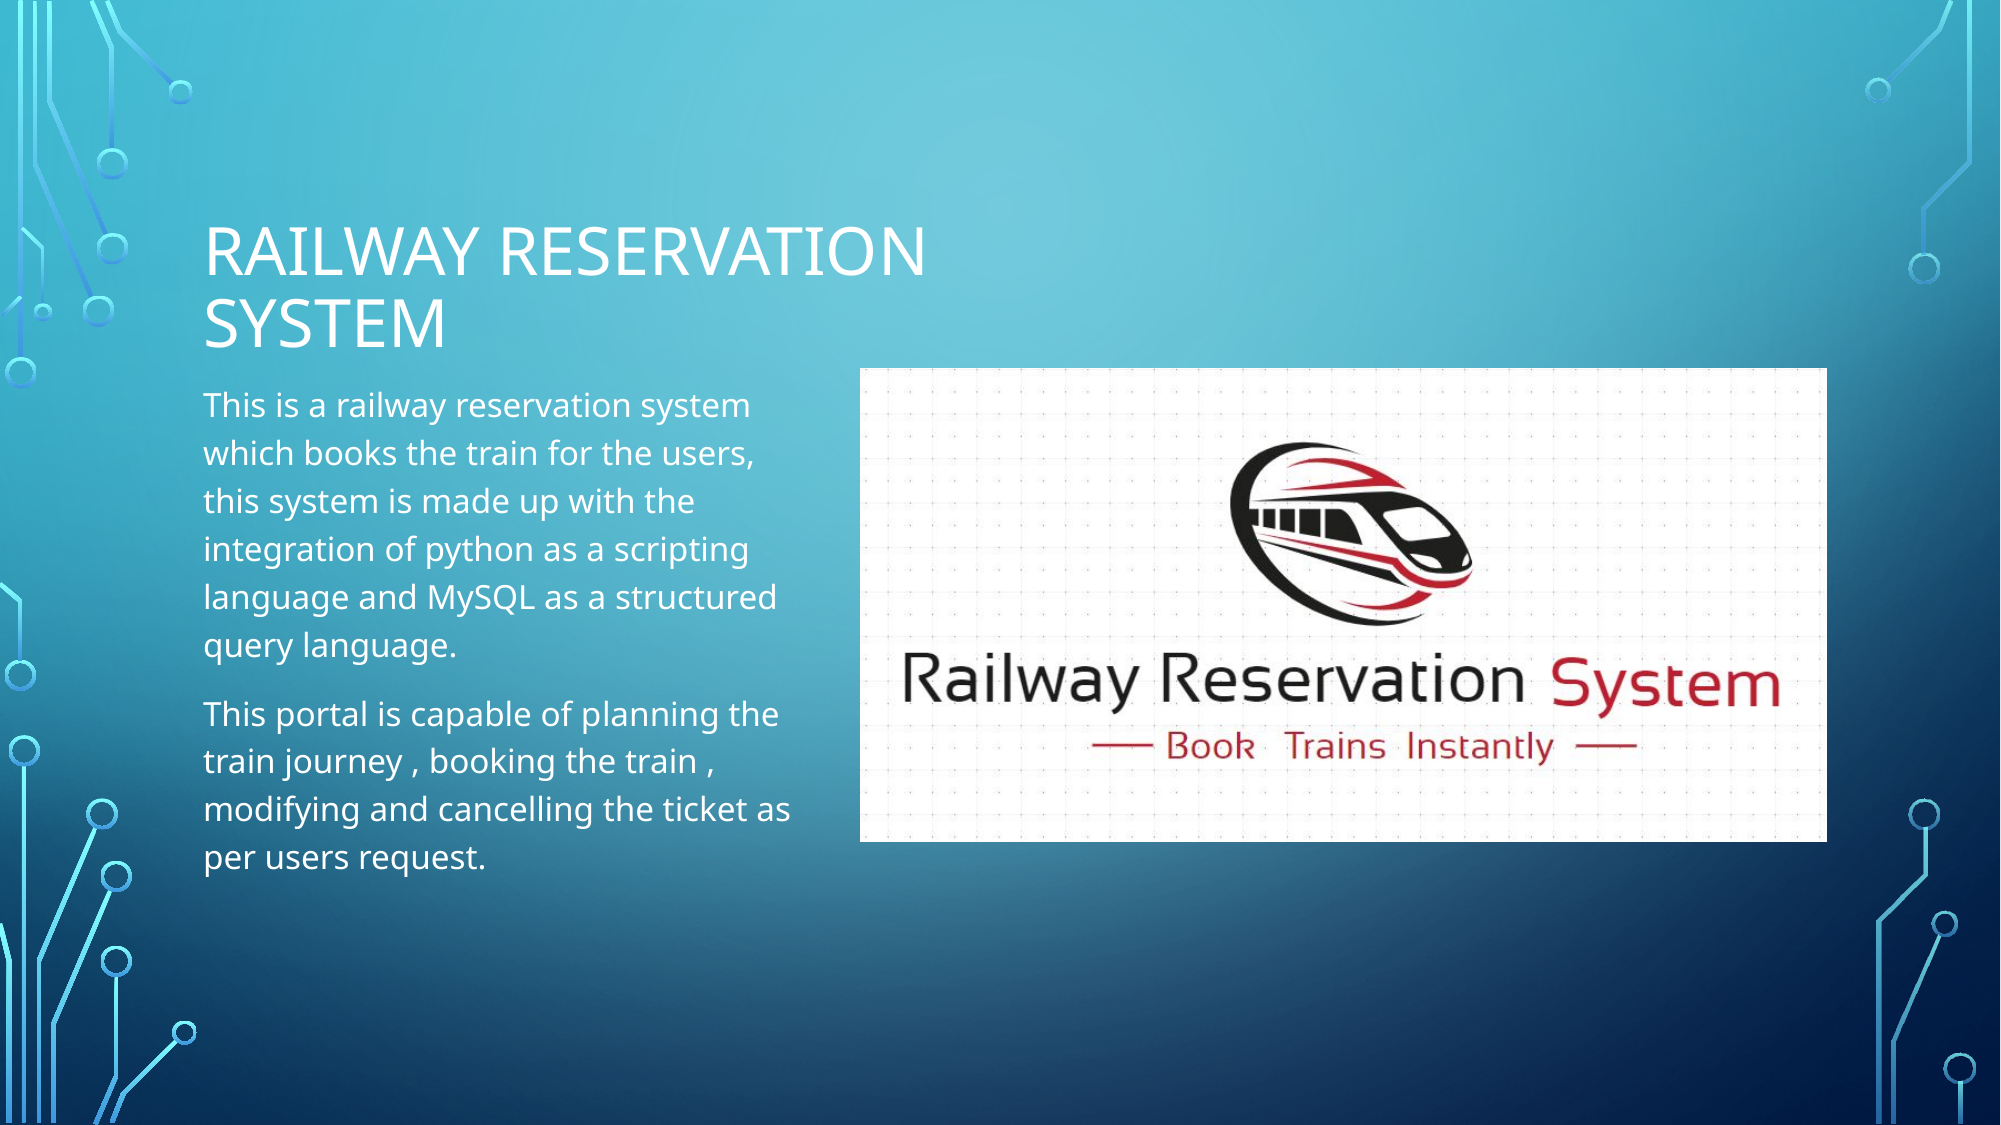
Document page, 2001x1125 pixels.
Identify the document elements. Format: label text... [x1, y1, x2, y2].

title Railway reservation system [188, 99, 1136, 369]
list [860, 368, 1828, 842]
list This is a railway reservation system which books the train for the users, this system is made up with the integration of python as a scripting language and MySQL as a structured query language. This portal is capable of planning the train journey , booking the train , modifying and cancelling the ticket as per users request. [188, 369, 821, 950]
